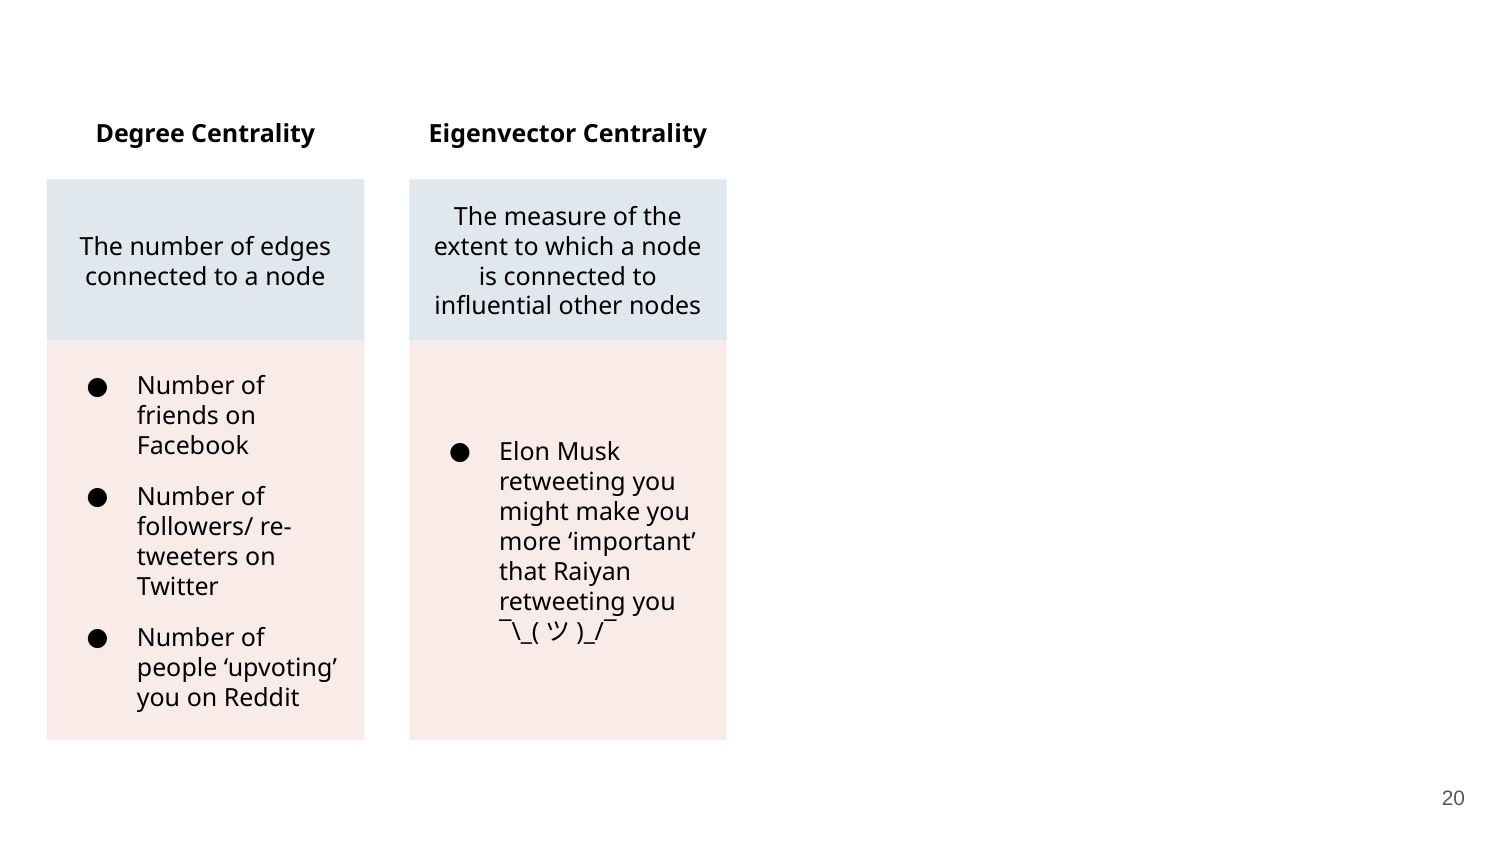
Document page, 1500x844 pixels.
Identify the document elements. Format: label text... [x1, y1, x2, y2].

text_box Elon Musk retweeting you might make you more ‘important’ that Raiyan retweeting you ¯\_(ツ)_/¯ [409, 340, 727, 741]
text_box Number of friends on Facebook Number of followers/ re-tweeters on Twitter Number of people ‘upvoting’ you on Reddit [46, 340, 365, 741]
slide_number 20 [1389, 764, 1480, 830]
text_box Degree Centrality [46, 99, 365, 161]
text_box The measure of the extent to which a node is connected to influential other nodes [409, 179, 727, 340]
text_box Eigenvector Centrality [409, 99, 727, 161]
text_box The number of edges connected to a node [46, 179, 365, 340]
